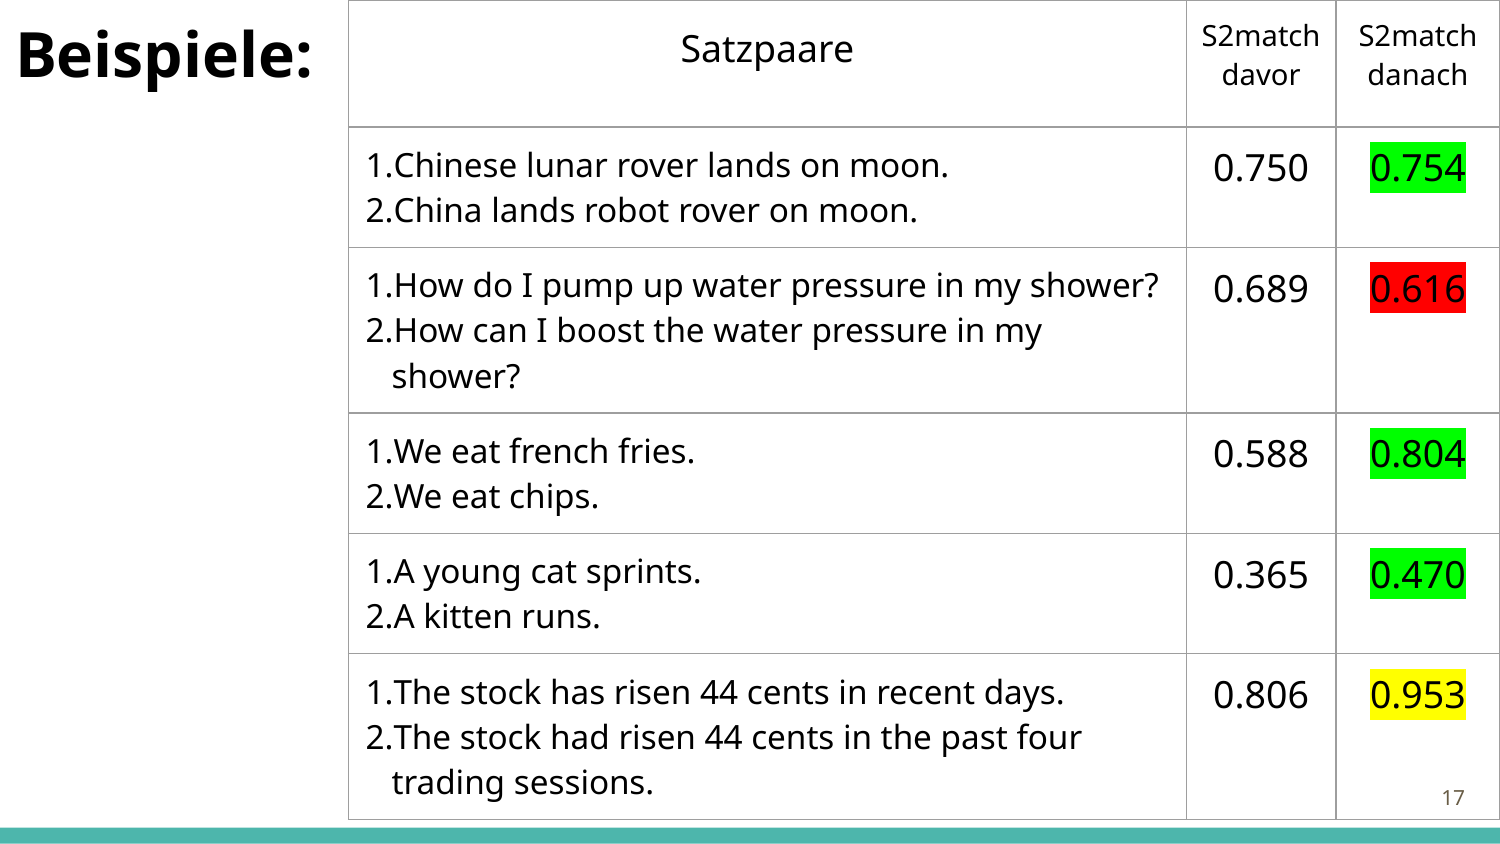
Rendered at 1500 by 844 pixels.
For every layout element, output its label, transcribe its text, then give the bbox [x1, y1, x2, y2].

table_header S2match davor [1187, 1, 1335, 126]
table_cell The stock has risen 44 cents in recent days. The stock had risen 44 cents in the past four trading sessions. [349, 654, 1186, 819]
table_cell 0.689 [1187, 248, 1335, 412]
table_cell Chinese lunar rover lands on moon. China lands robot rover on moon. [349, 128, 1186, 247]
table_cell 0.754 [1337, 128, 1499, 247]
table_cell 0.953 [1337, 654, 1499, 819]
table_cell A young cat sprints. A kitten runs. [349, 534, 1186, 653]
slide_number ‹#› [1389, 764, 1480, 830]
table_header S2match danach [1337, 1, 1499, 126]
table_cell 0.588 [1187, 414, 1335, 533]
table_header Satzpaare [349, 1, 1186, 126]
table_cell 0.616 [1337, 248, 1499, 412]
table_cell 0.804 [1337, 414, 1499, 533]
table_cell How do I pump up water pressure in my shower? How can I boost the water pressure in my shower? [349, 248, 1186, 412]
table_cell 0.365 [1187, 534, 1335, 653]
table_cell We eat french fries. We eat chips. [349, 414, 1186, 533]
title Beispiele: [0, 0, 348, 127]
table_cell 0.470 [1337, 534, 1499, 653]
table_cell 0.806 [1187, 654, 1335, 819]
table_cell 0.750 [1187, 128, 1335, 247]
